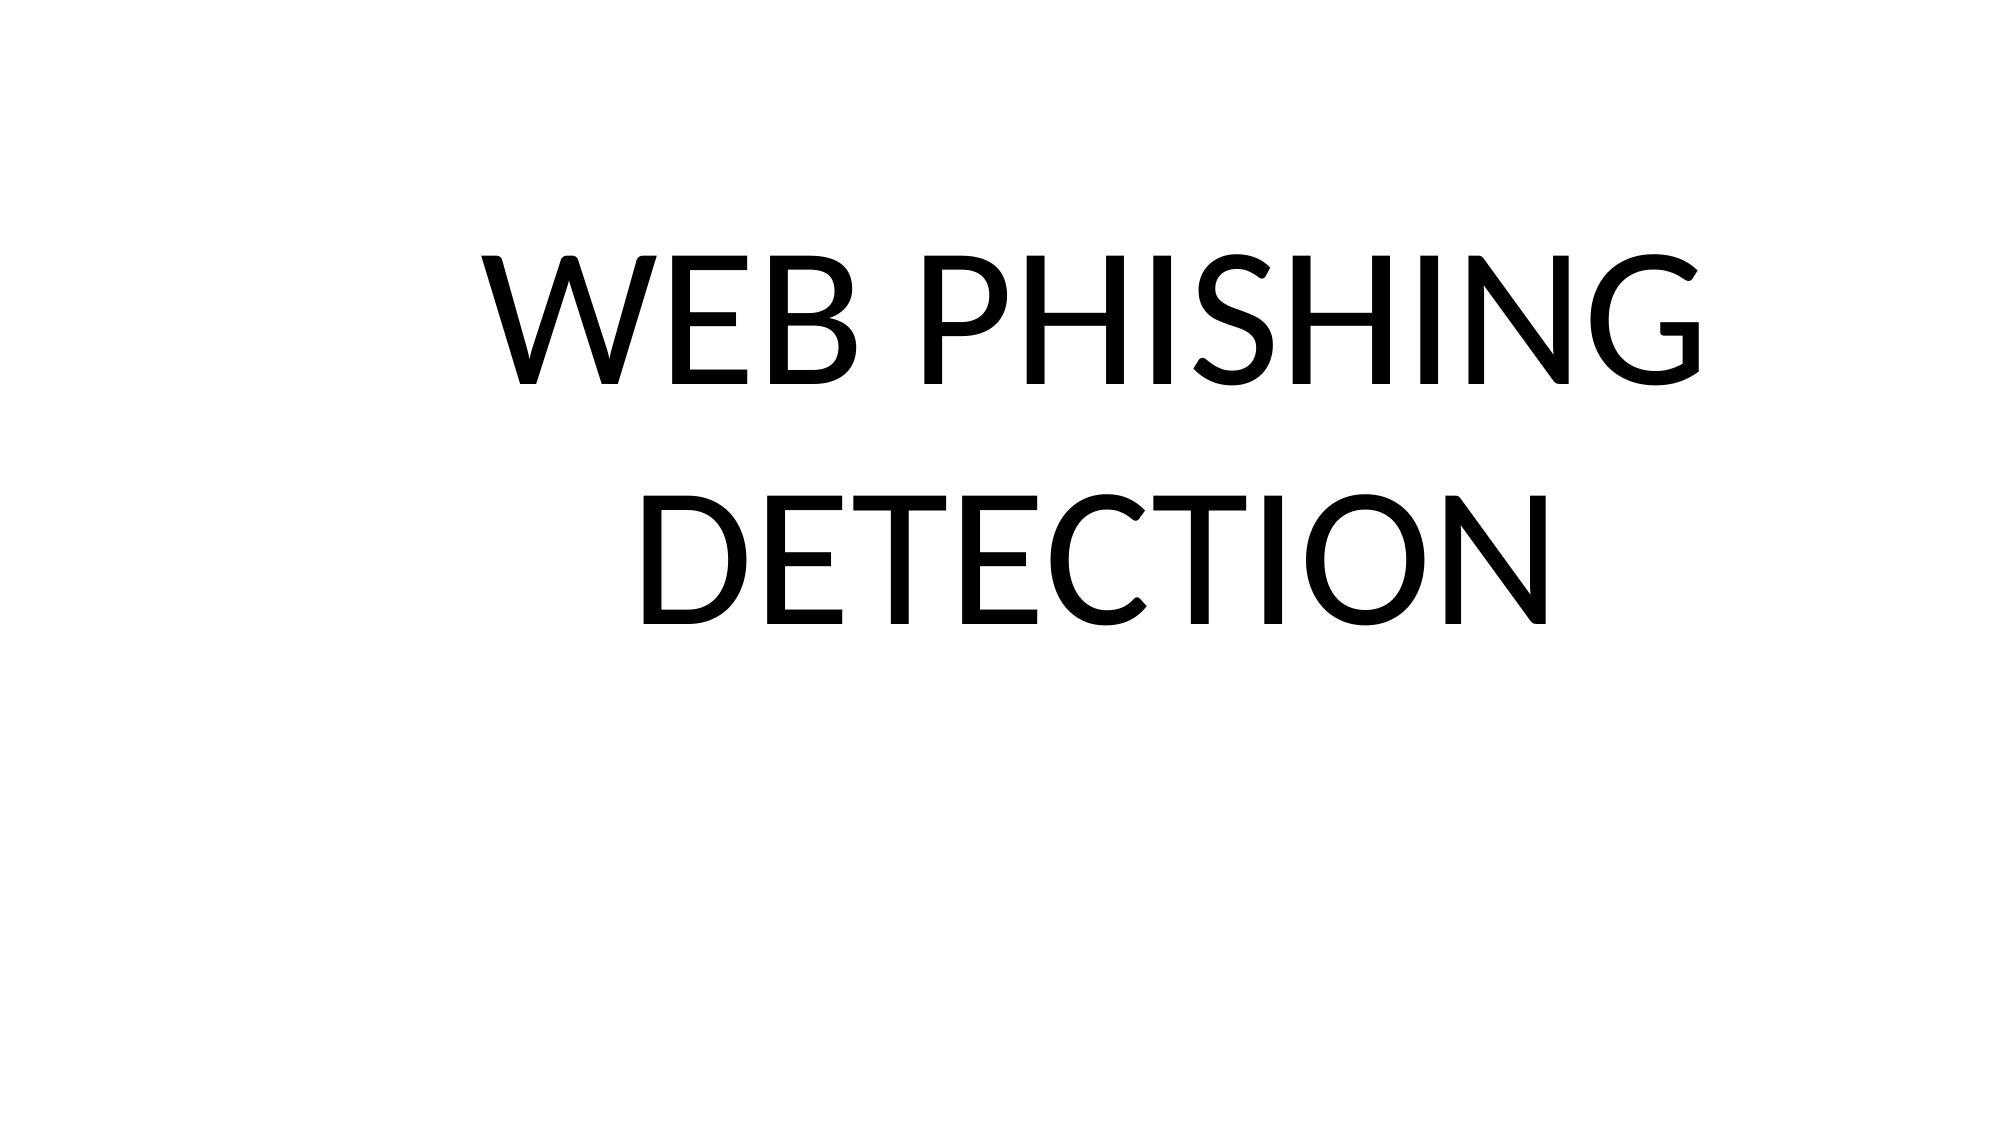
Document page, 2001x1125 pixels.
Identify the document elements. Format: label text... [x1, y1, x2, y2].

text_box WEB PHISHING DETECTION [399, 176, 1792, 672]
